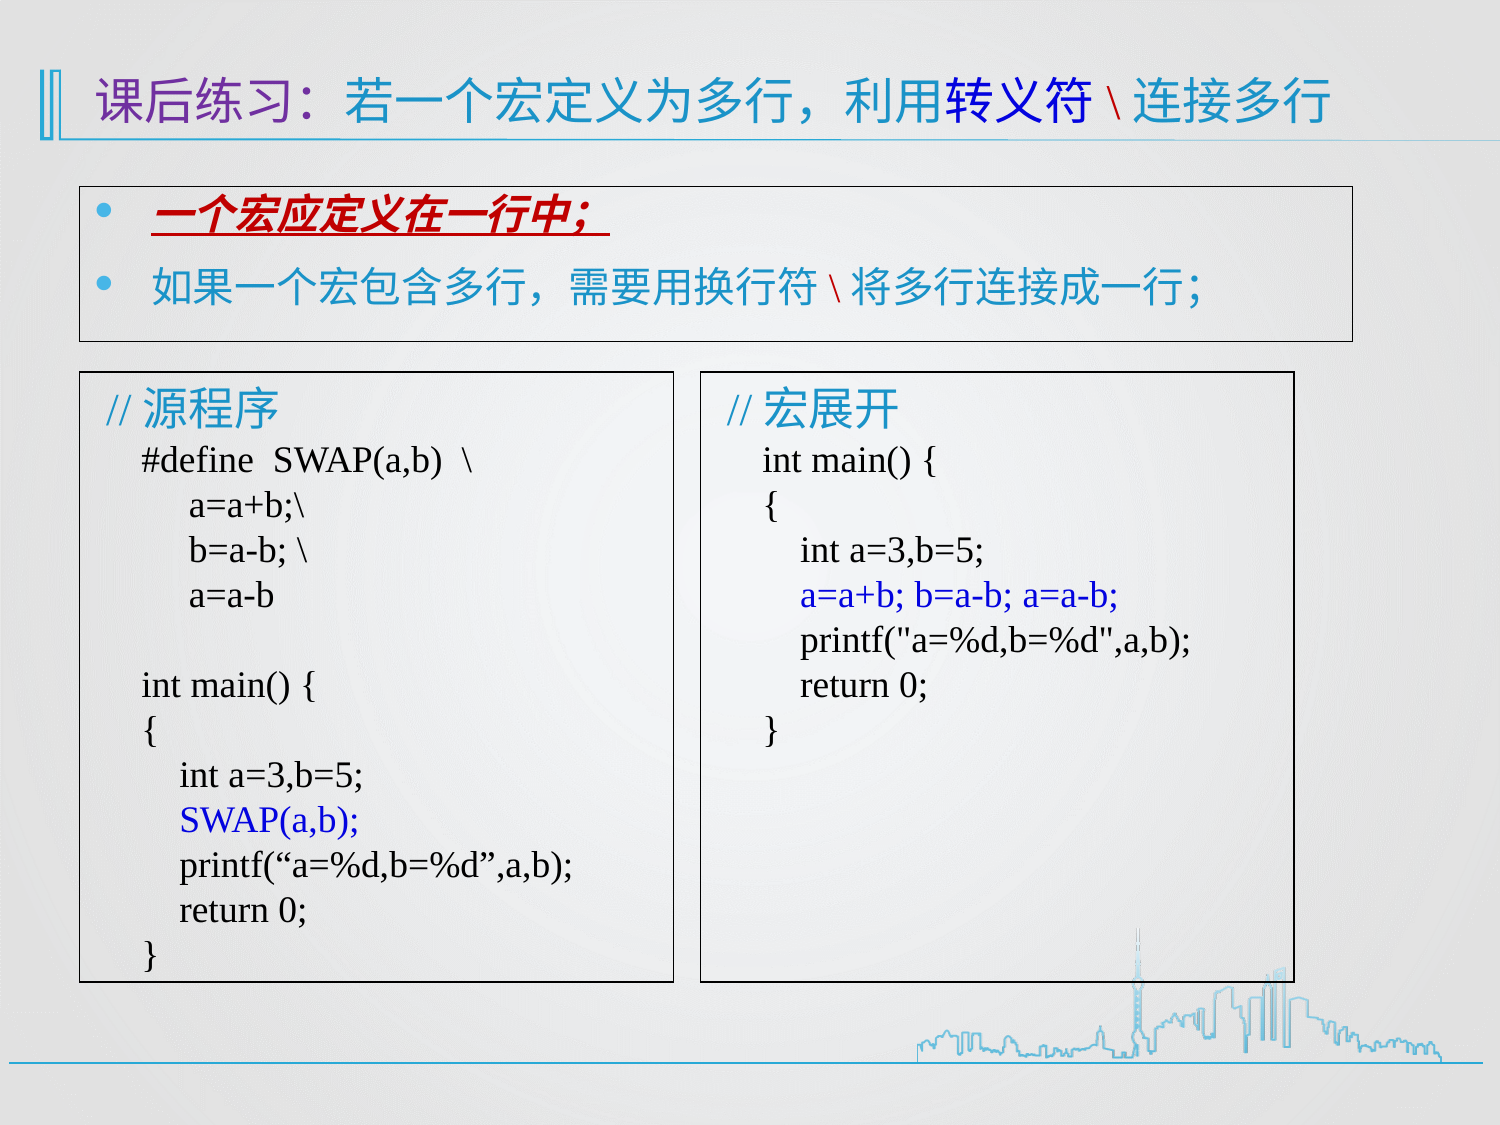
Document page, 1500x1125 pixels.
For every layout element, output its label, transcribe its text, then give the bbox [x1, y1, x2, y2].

text_box //源程序 #define SWAP(a,b) \ a=a+b;\ b=a-b; \ a=a-b int main() { { int a=3,b=5; SWAP(a,b); printf(“a=%d,b=%d”,a,b); return 0; } [79, 372, 674, 983]
picture [0, 0, 1500, 1125]
list 一个宏应定义在一行中； 如果一个宏包含多行，需要用换行符\将多行连接成一行； [79, 186, 1353, 342]
text_box //宏展开 int main() { { int a=3,b=5; a=a+b; b=a-b; a=a-b; printf("a=%d,b=%d",a,b); return 0; } [700, 372, 1295, 983]
title 课后练习：若一个宏定义为多行，利用转义符\连接多行 [79, 41, 1407, 138]
